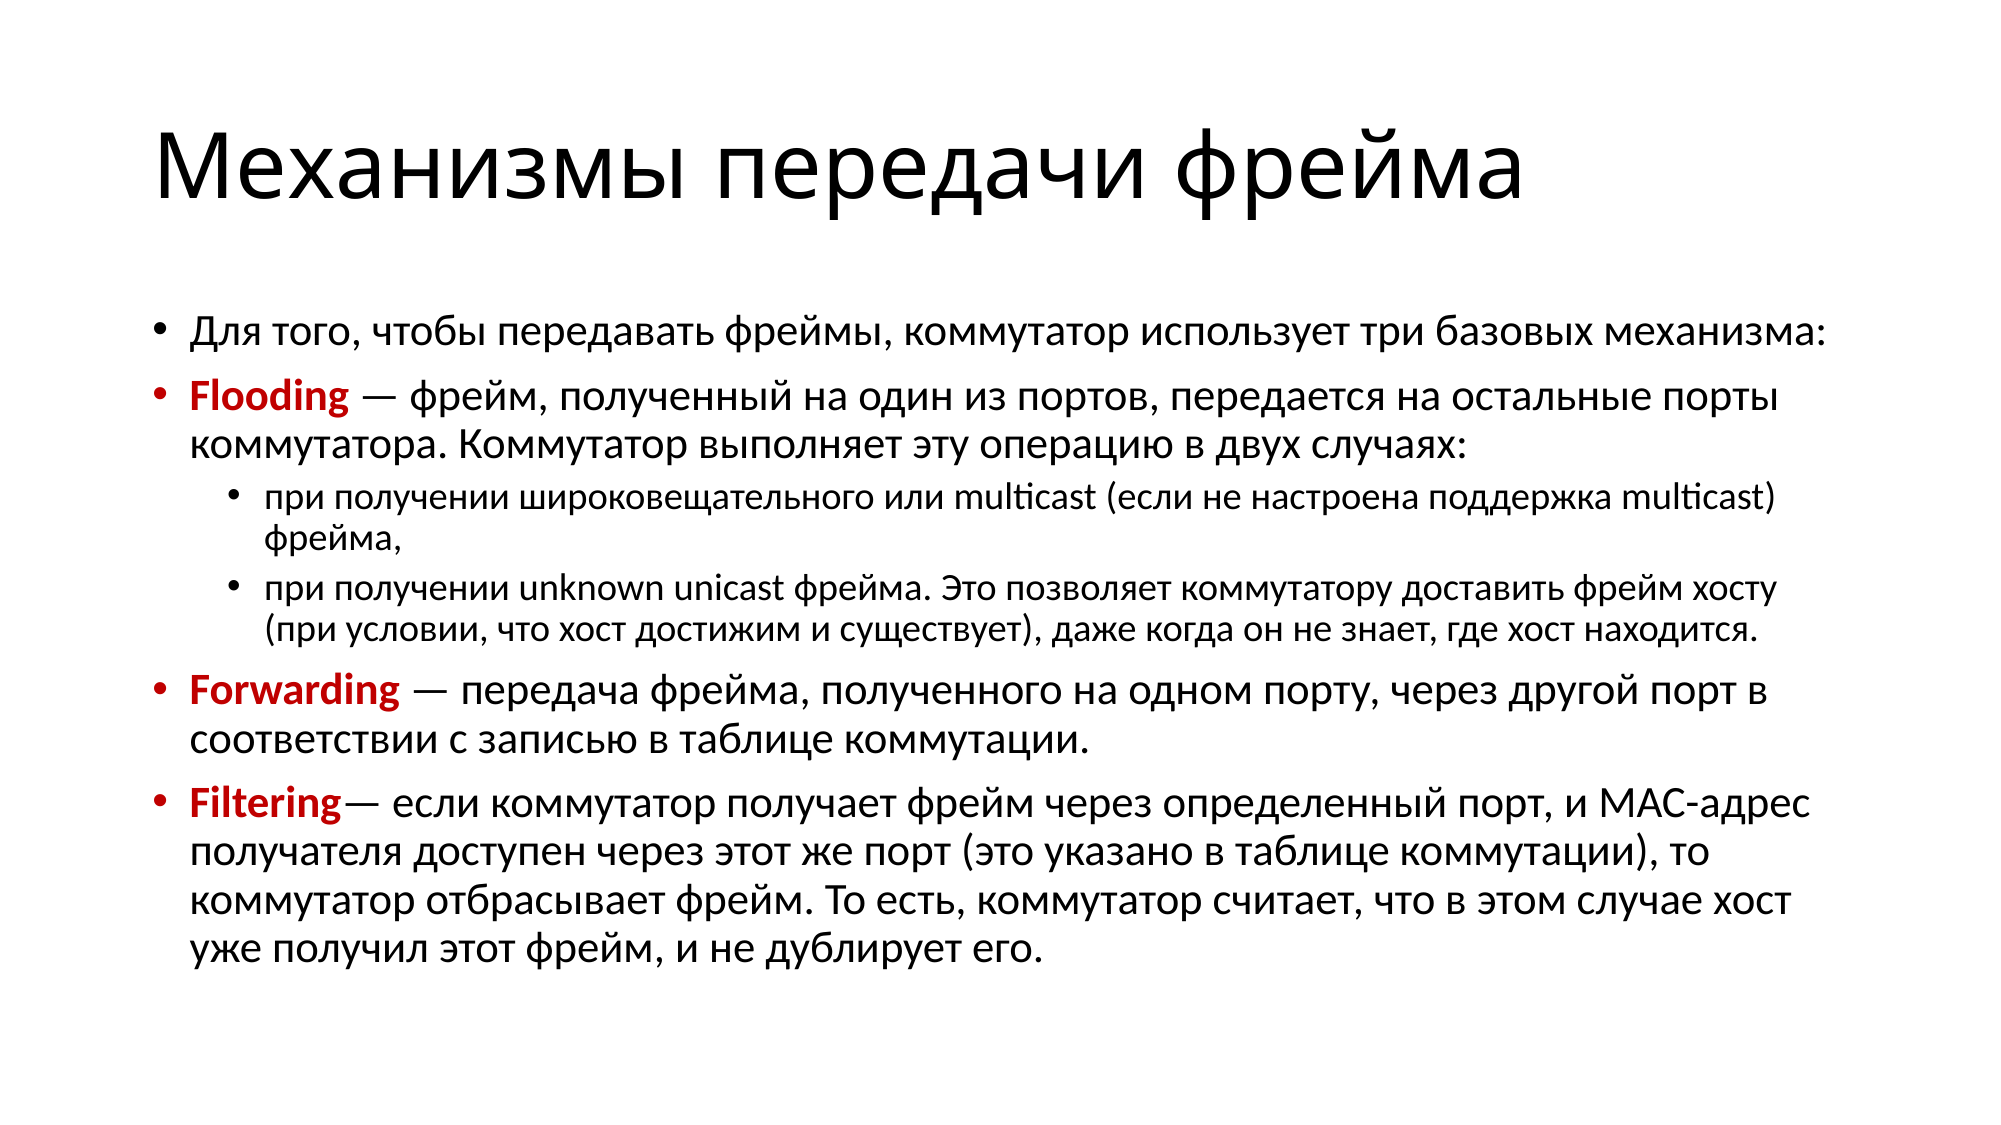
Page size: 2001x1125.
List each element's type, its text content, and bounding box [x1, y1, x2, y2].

list Для того, чтобы передавать фреймы, коммутатор использует три базовых механизма: Flooding — фрейм, полученный на один из портов, передается на остальные порты коммутатора. Коммутатор выполняет эту операцию в двух случаях: при получении широковещательного или multicast (если не настроена поддержка multicast) фрейма, при получении unknown unicast фрейма. Это позволяет коммутатору доставить фрейм хосту (при условии, что хост достижим и существует), даже когда он не знает, где хост находится. Forwarding — передача фрейма, полученного на одном порту, через другой порт в соответствии с записью в таблице коммутации. Filtering— если коммутатор получает фрейм через определенный порт, и MAC-адрес получателя доступен через этот же порт (это указано в таблице коммутации), то коммутатор отбрасывает фрейм. То есть, коммутатор считает, что в этом случае хост уже получил этот фрейм, и не дублирует его. [137, 299, 1863, 1014]
title Механизмы передачи фрейма [137, 59, 1863, 278]
